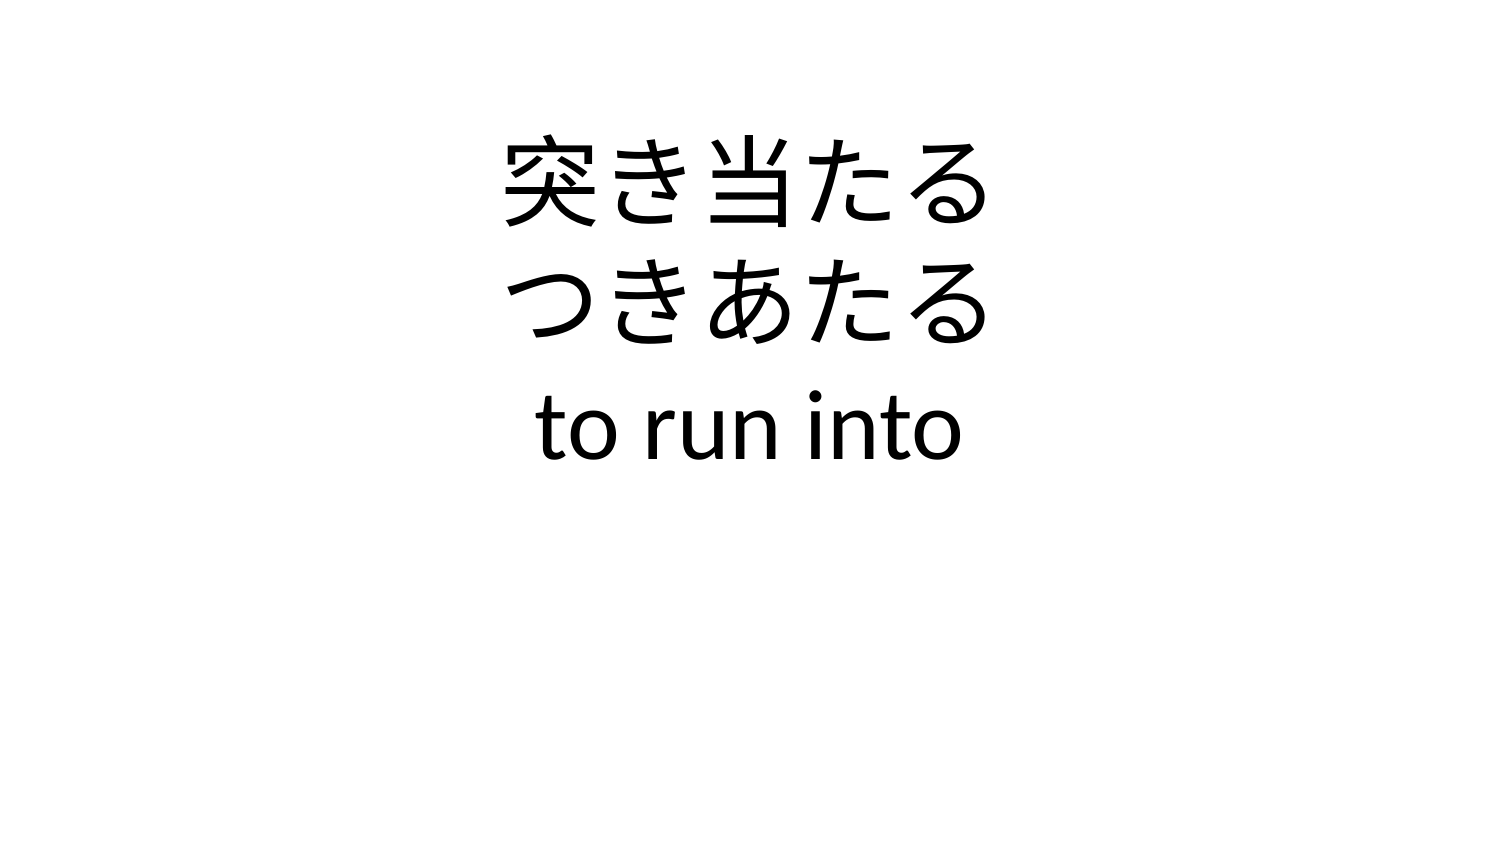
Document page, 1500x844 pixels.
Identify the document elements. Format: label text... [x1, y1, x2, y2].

text_box 突き当たる つきあたる to run into [0, 149, 1500, 450]
